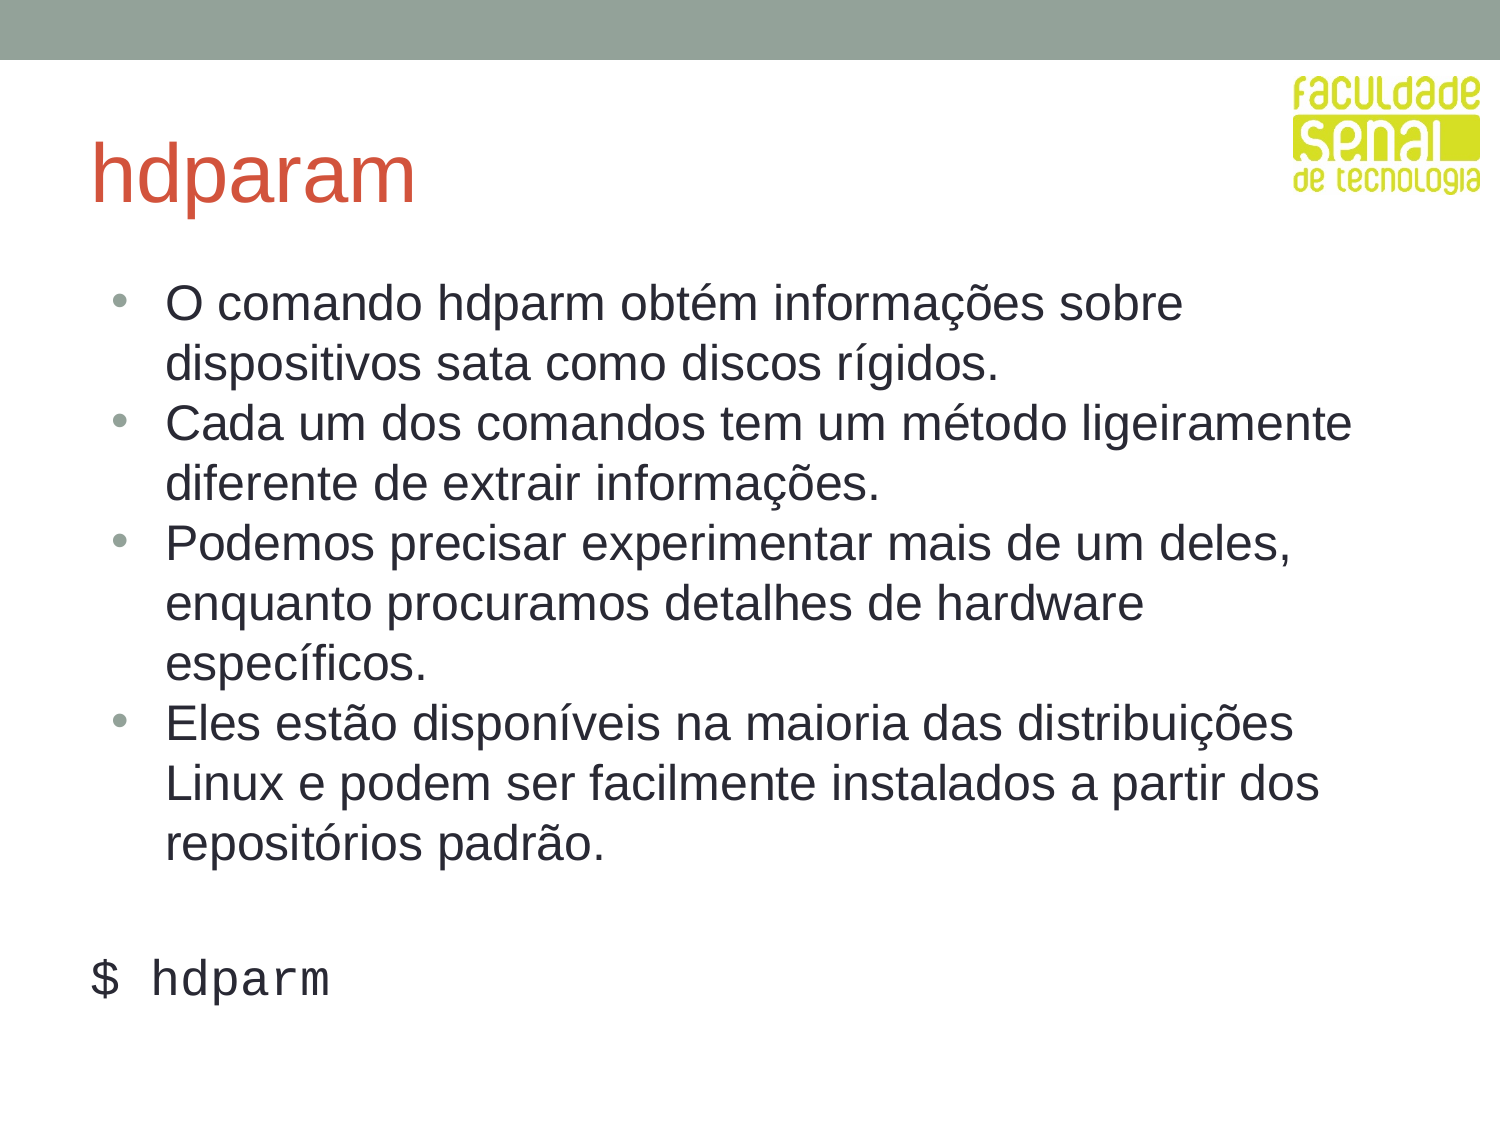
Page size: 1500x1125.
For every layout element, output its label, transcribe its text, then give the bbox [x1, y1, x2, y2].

title hdparam [75, 87, 1425, 250]
picture [1293, 76, 1480, 195]
list O comando hdparm obtém informações sobre dispositivos sata como discos rígidos. Cada um dos comandos tem um método ligeiramente diferente de extrair informações. Podemos precisar experimentar mais de um deles, enquanto procuramos detalhes de hardware específicos. Eles estão disponíveis na maioria das distribuições Linux e podem ser facilmente instalados a partir dos repositórios padrão. $ hdparm [75, 262, 1425, 1063]
